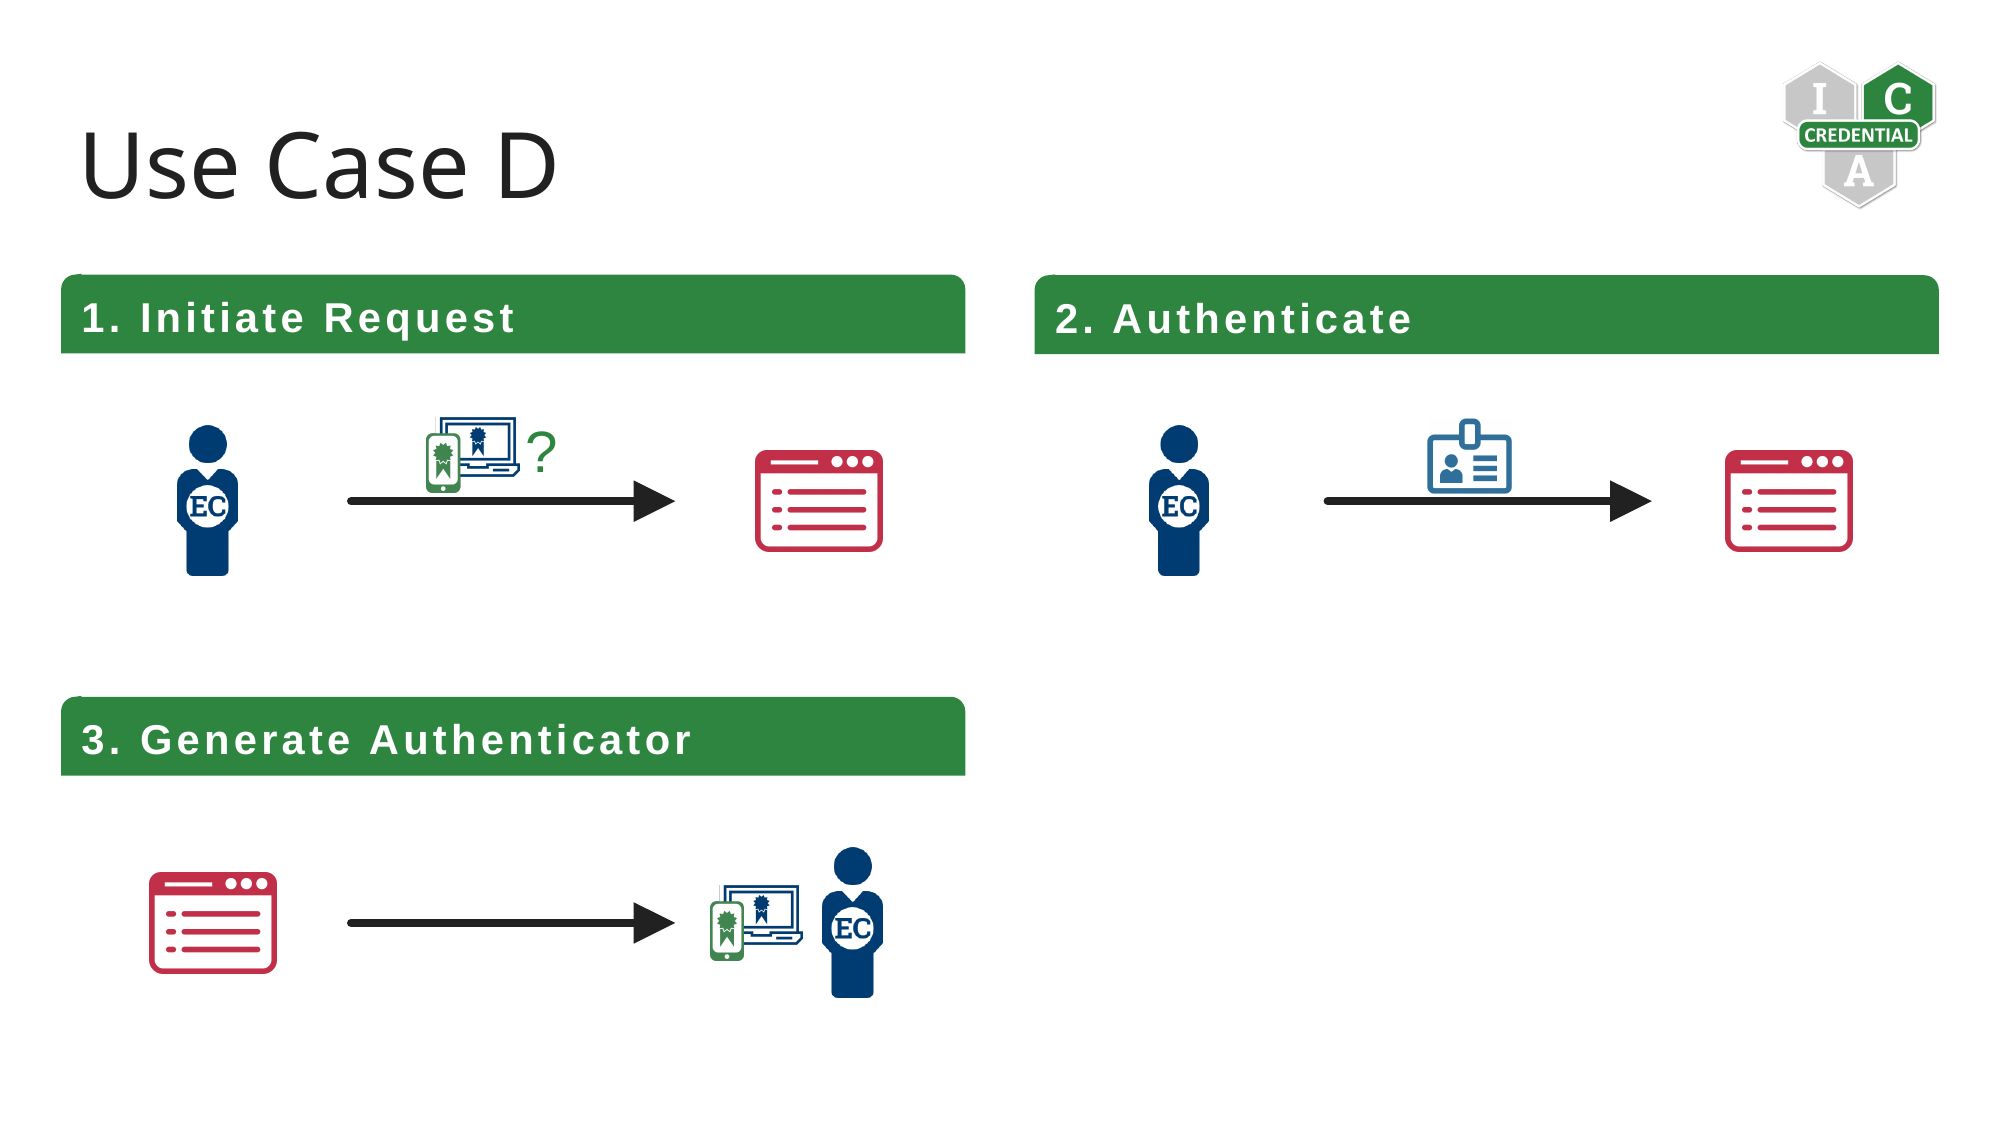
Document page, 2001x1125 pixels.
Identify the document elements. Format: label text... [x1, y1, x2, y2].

picture [426, 417, 520, 493]
picture [1782, 61, 1937, 210]
picture [1427, 418, 1512, 494]
picture [1725, 450, 1853, 553]
picture [149, 871, 277, 974]
picture [1144, 425, 1215, 576]
picture [755, 450, 884, 553]
picture [817, 847, 888, 998]
title Use Case D [63, 59, 1863, 278]
text_box 3. Generate Authenticator [62, 697, 965, 775]
text_box 1. Initiate Request [62, 278, 965, 353]
text_box [62, 353, 964, 652]
text_box 2. Authenticate [1035, 276, 1938, 354]
text_box ? [510, 406, 573, 492]
text_box [62, 775, 964, 1074]
text_box [1036, 354, 1938, 652]
picture [709, 885, 803, 961]
picture [172, 425, 243, 576]
